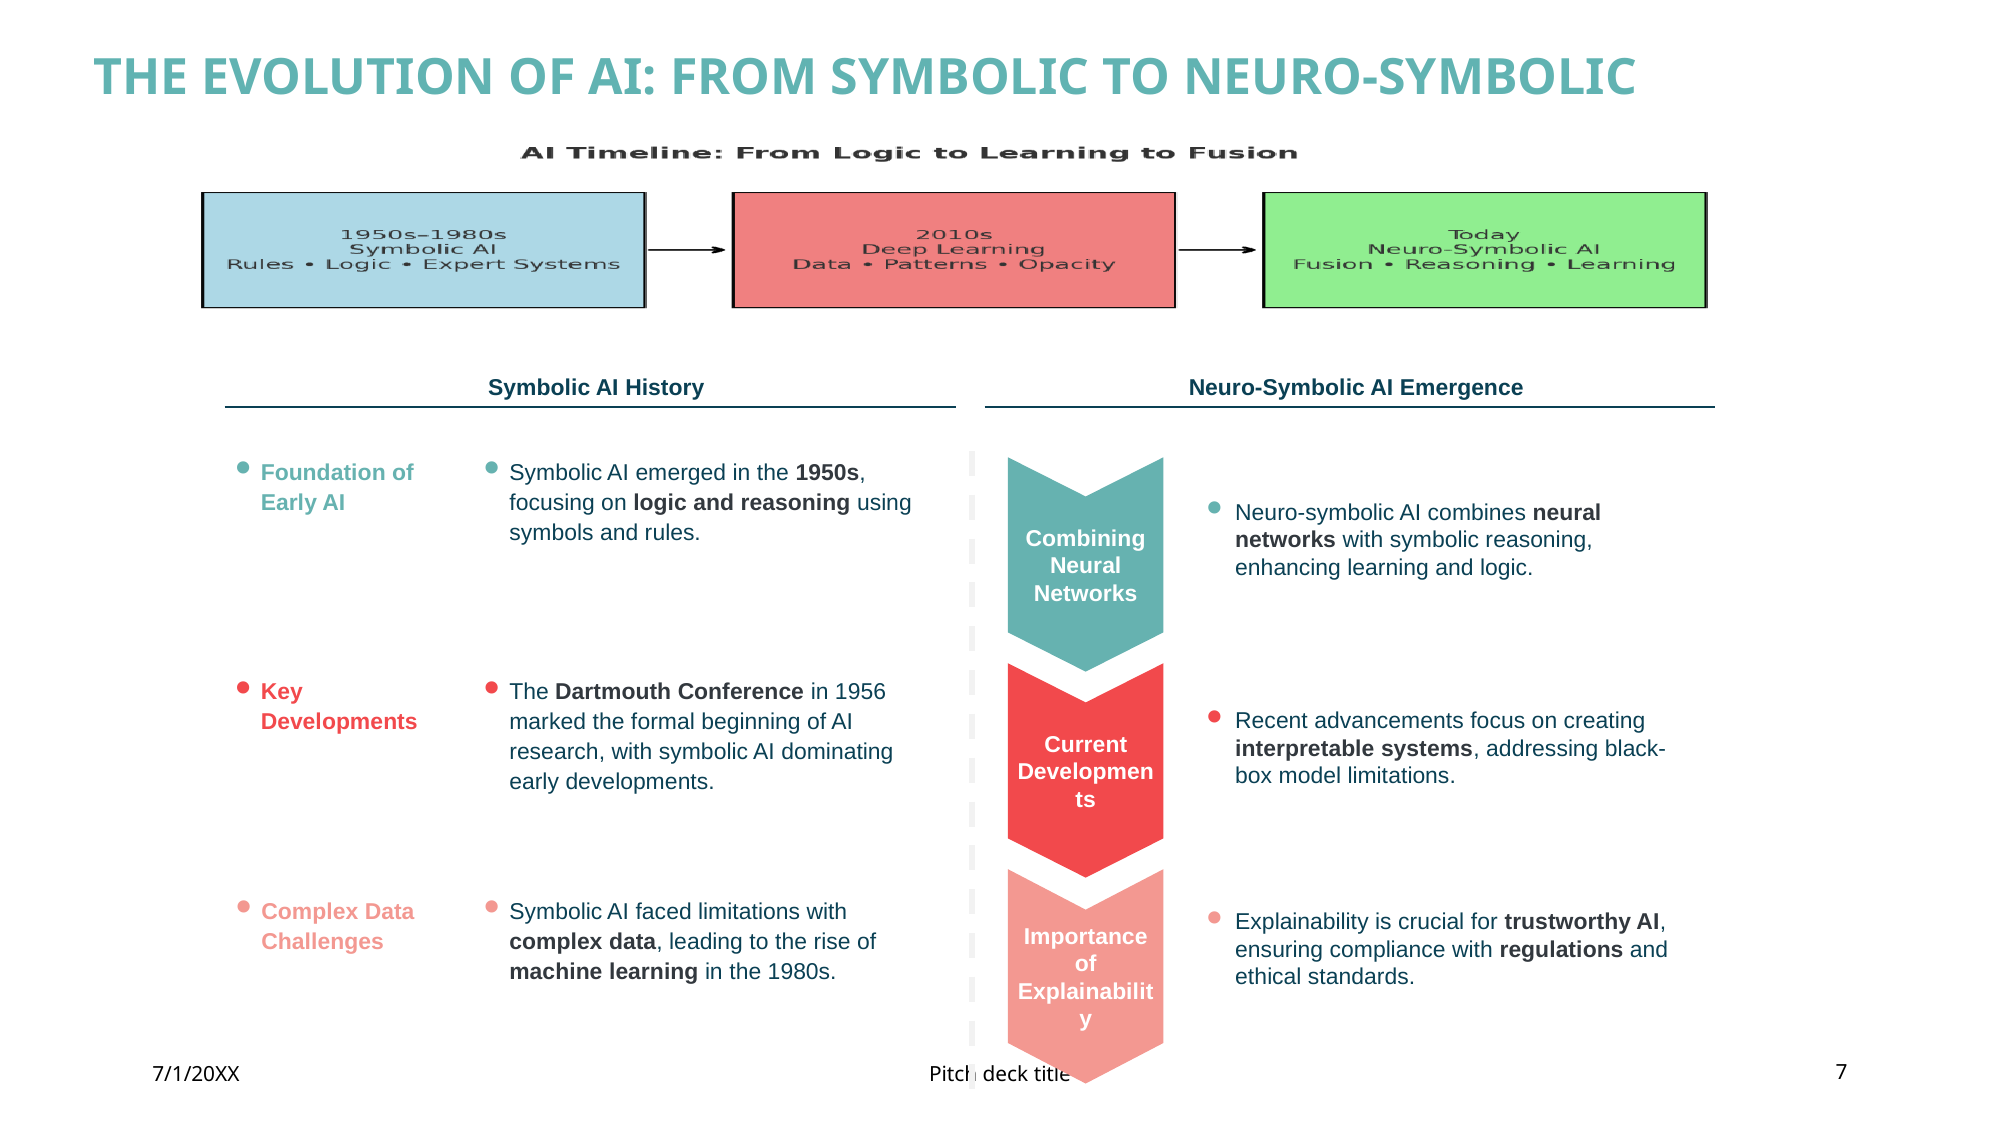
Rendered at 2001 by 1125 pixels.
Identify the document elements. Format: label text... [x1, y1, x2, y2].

title The Evolution of AI: From Symbolic to Neuro-Symbolic [78, 22, 1881, 135]
text_box Symbolic AI faced limitations with complex data, leading to the rise of machine learning in the 1980s. [468, 885, 937, 1084]
text_box Neuro-Symbolic AI Emergence [1075, 364, 1637, 406]
footer Pitch deck title [662, 1042, 1338, 1103]
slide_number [137, 1042, 588, 1103]
text_box Neuro-symbolic AI combines neural networks with symbolic reasoning, enhancing learning and logic. [1191, 468, 1716, 609]
text_box Foundation of Early AI [219, 446, 441, 644]
text_box Combining Neural Networks [1006, 455, 1165, 673]
text_box Symbolic AI History [315, 364, 877, 406]
text_box Complex Data Challenges [220, 885, 441, 1083]
text_box Key Developments [219, 665, 441, 864]
text_box The Dartmouth Conference in 1956 marked the formal beginning of AI research, with symbolic AI dominating early developments. [468, 665, 937, 864]
text_box Current Developments [1006, 661, 1165, 879]
slide_number 7 [1412, 1042, 1863, 1103]
text_box Importance of Explainability [1006, 867, 1165, 1085]
text_box Symbolic AI emerged in the 1950s, focusing on logic and reasoning using symbols and rules. [468, 446, 937, 644]
text_box Recent advancements focus on creating interpretable systems, addressing black-box model limitations. [1191, 677, 1716, 817]
text_box Explainability is crucial for trustworthy AI, ensuring compliance with regulations and ethical standards. [1191, 878, 1716, 1018]
picture [166, 132, 1745, 322]
